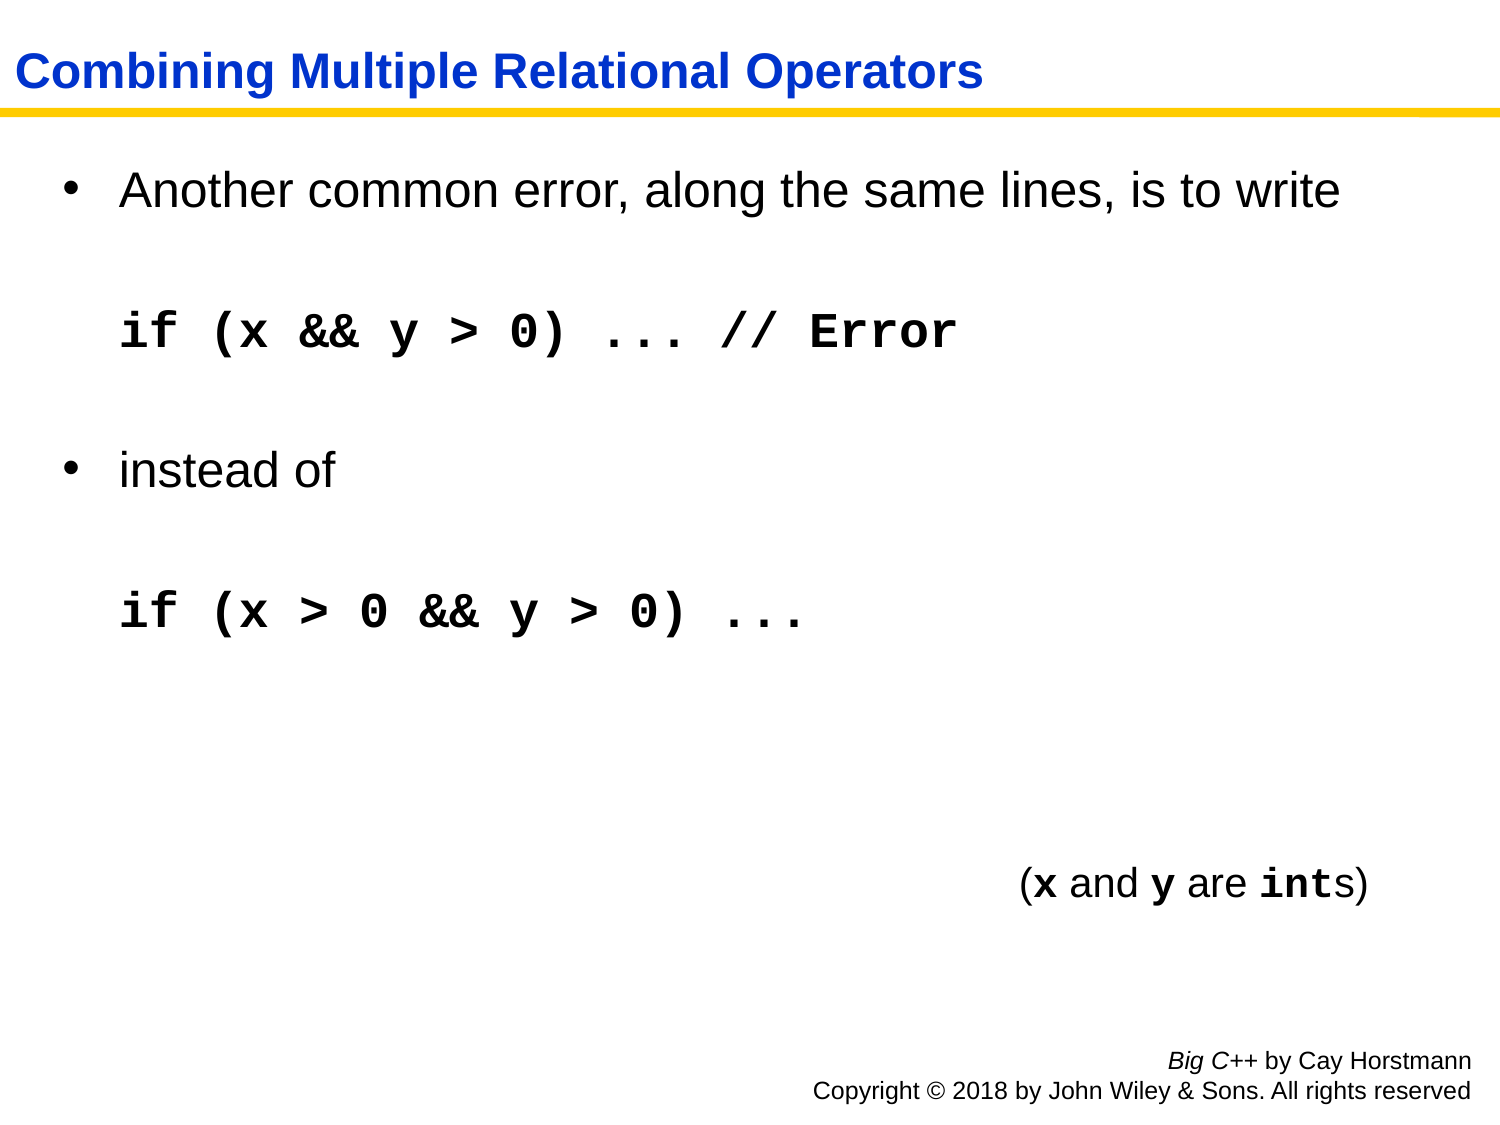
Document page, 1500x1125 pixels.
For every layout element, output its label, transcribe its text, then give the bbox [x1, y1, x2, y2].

text_box Combining Multiple Relational Operators [0, 24, 1500, 113]
text_box Another common error, along the same lines, is to write if (x && y > 0) ... // Error instead of if (x > 0 && y > 0) ... (x and y are ints) [47, 149, 1487, 1034]
text_box Big C++ by Cay Horstmann Copyright © 2018 by John Wiley & Sons. All rights reserved [624, 1037, 1488, 1100]
